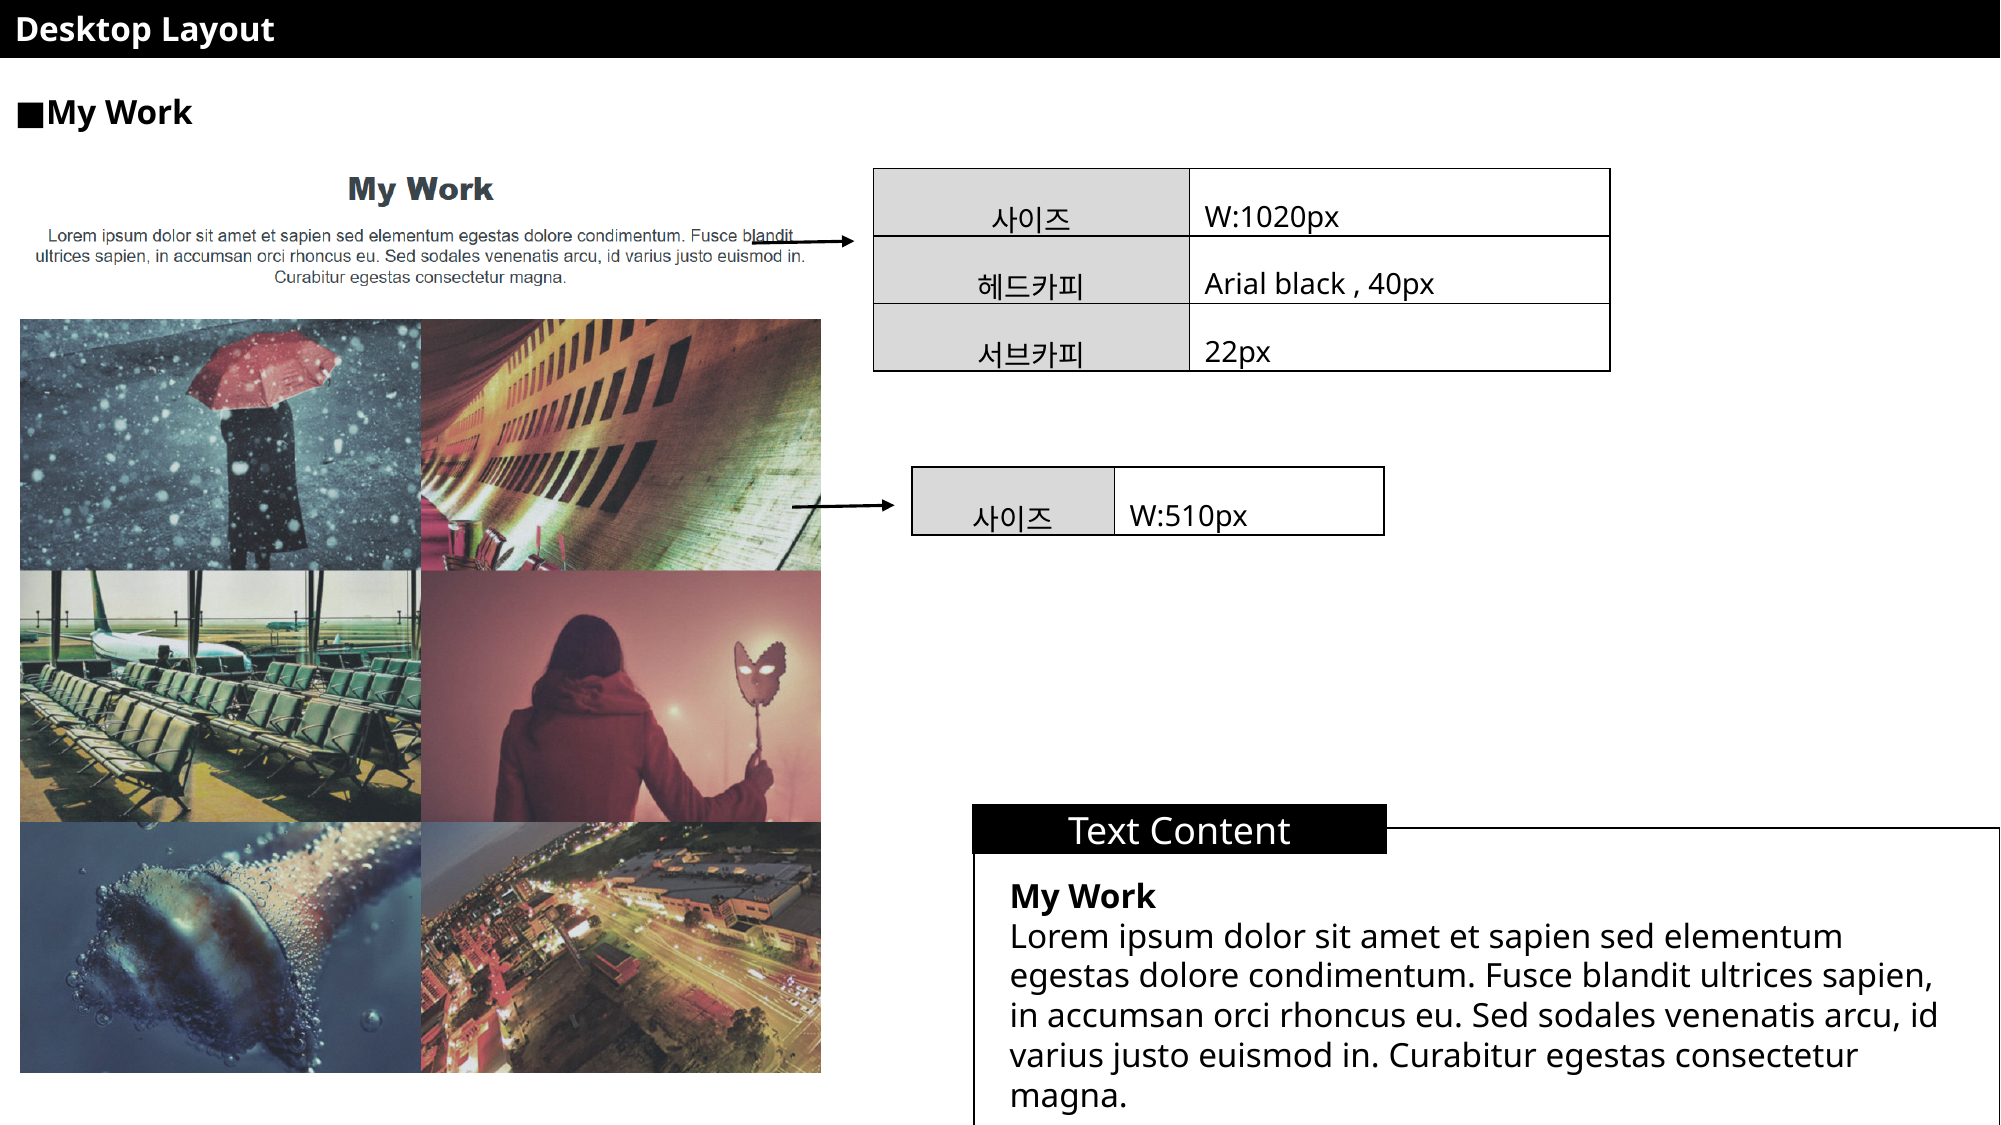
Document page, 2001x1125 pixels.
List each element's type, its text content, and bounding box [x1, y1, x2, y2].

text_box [973, 805, 2000, 1125]
table_cell 서브카피 [874, 304, 1189, 370]
table_header W:1020px [1190, 169, 1609, 235]
table_header W:510px [1115, 468, 1383, 534]
text_box ■My Work [0, 83, 2000, 139]
table_cell 헤드카피 [874, 237, 1189, 303]
picture [20, 165, 821, 1075]
table_header 사이즈 [913, 468, 1114, 534]
text_box Desktop Layout [0, 0, 2000, 58]
table_cell Arial black , 40px [1190, 237, 1609, 303]
table_cell 22px [1190, 304, 1609, 370]
table_header 사이즈 [874, 169, 1189, 235]
